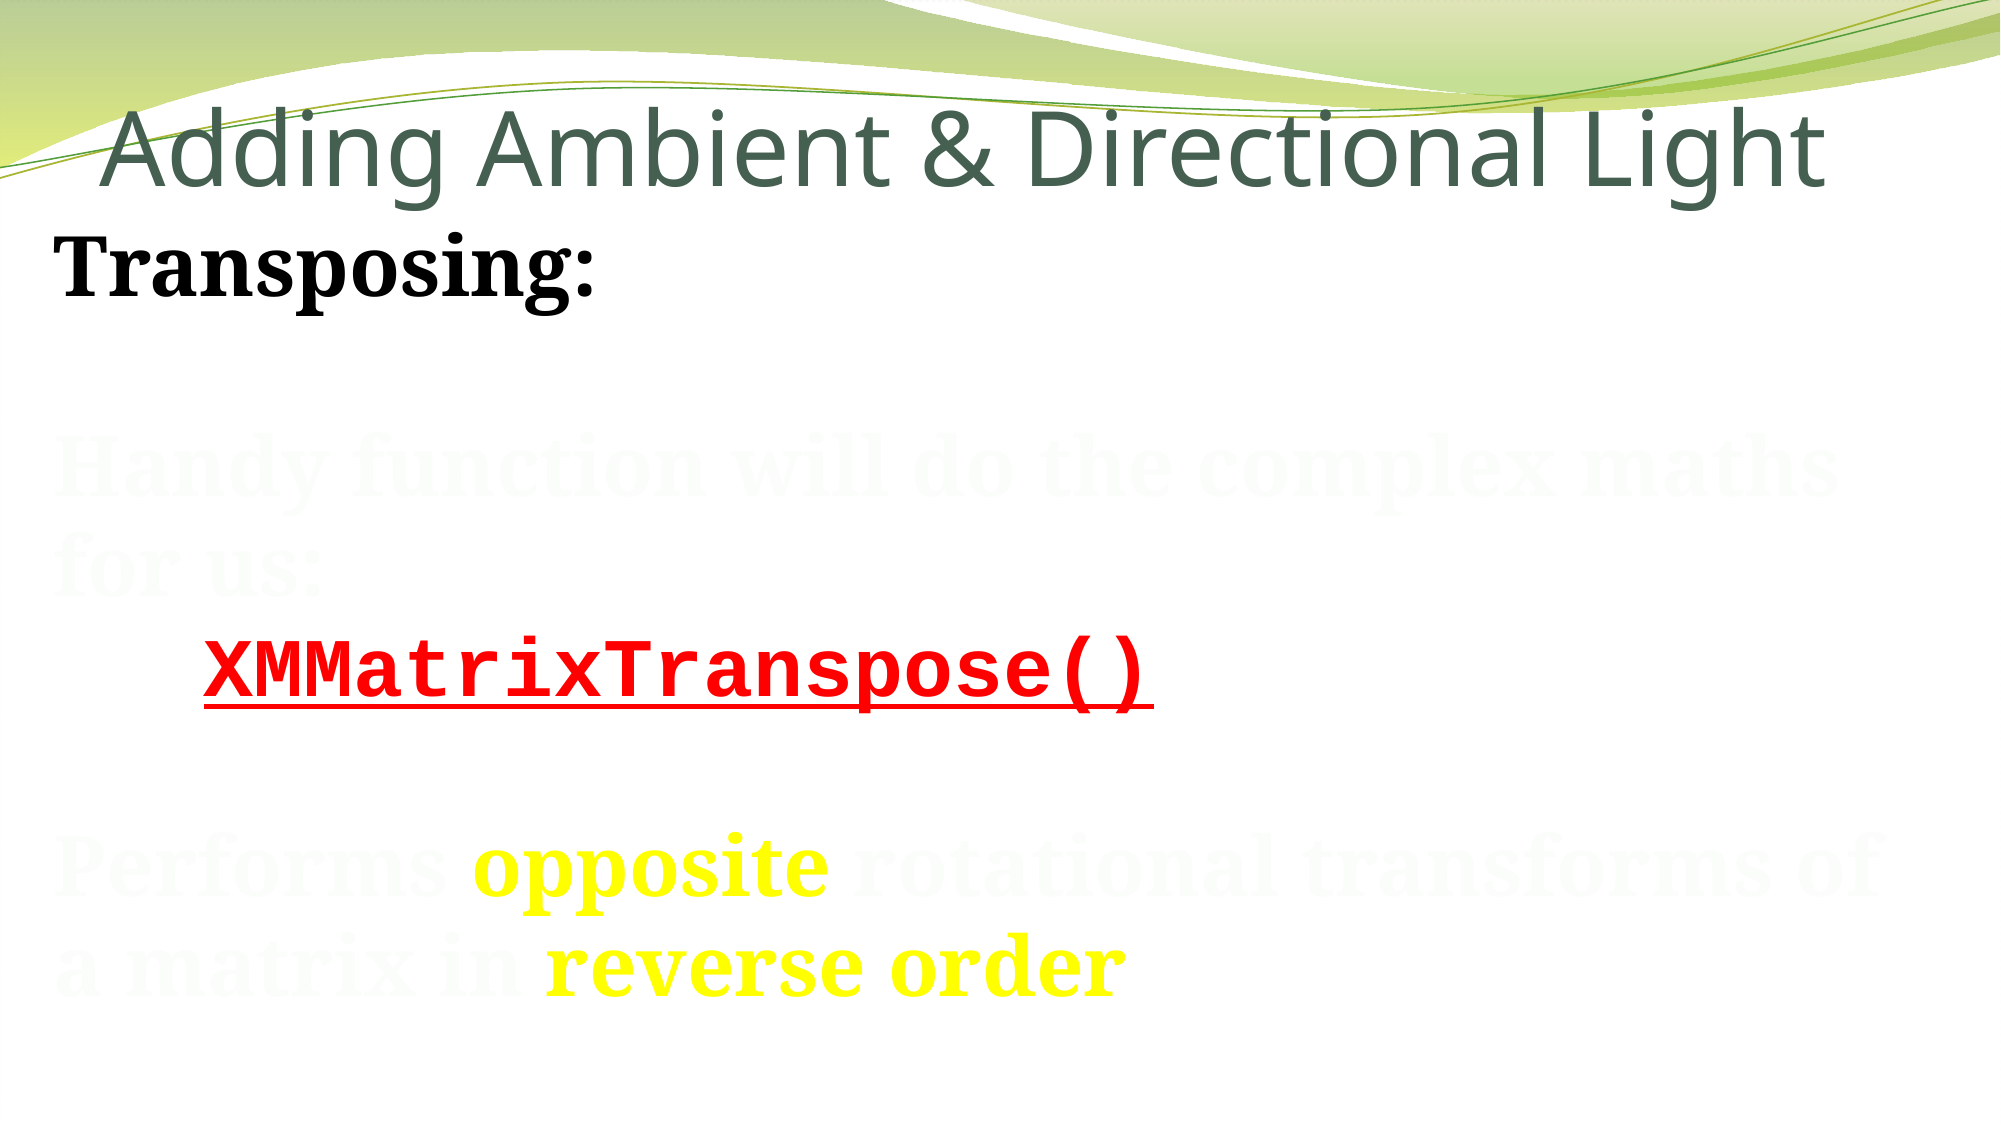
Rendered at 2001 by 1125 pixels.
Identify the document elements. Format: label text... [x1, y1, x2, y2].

text_box Transposing: Handy function will do the complex maths for us: XMMatrixTranspose() Performs opposite rotational transforms of a matrix in reverse order [39, 206, 1900, 1021]
title Adding Ambient & Directional Light [99, 66, 1900, 206]
